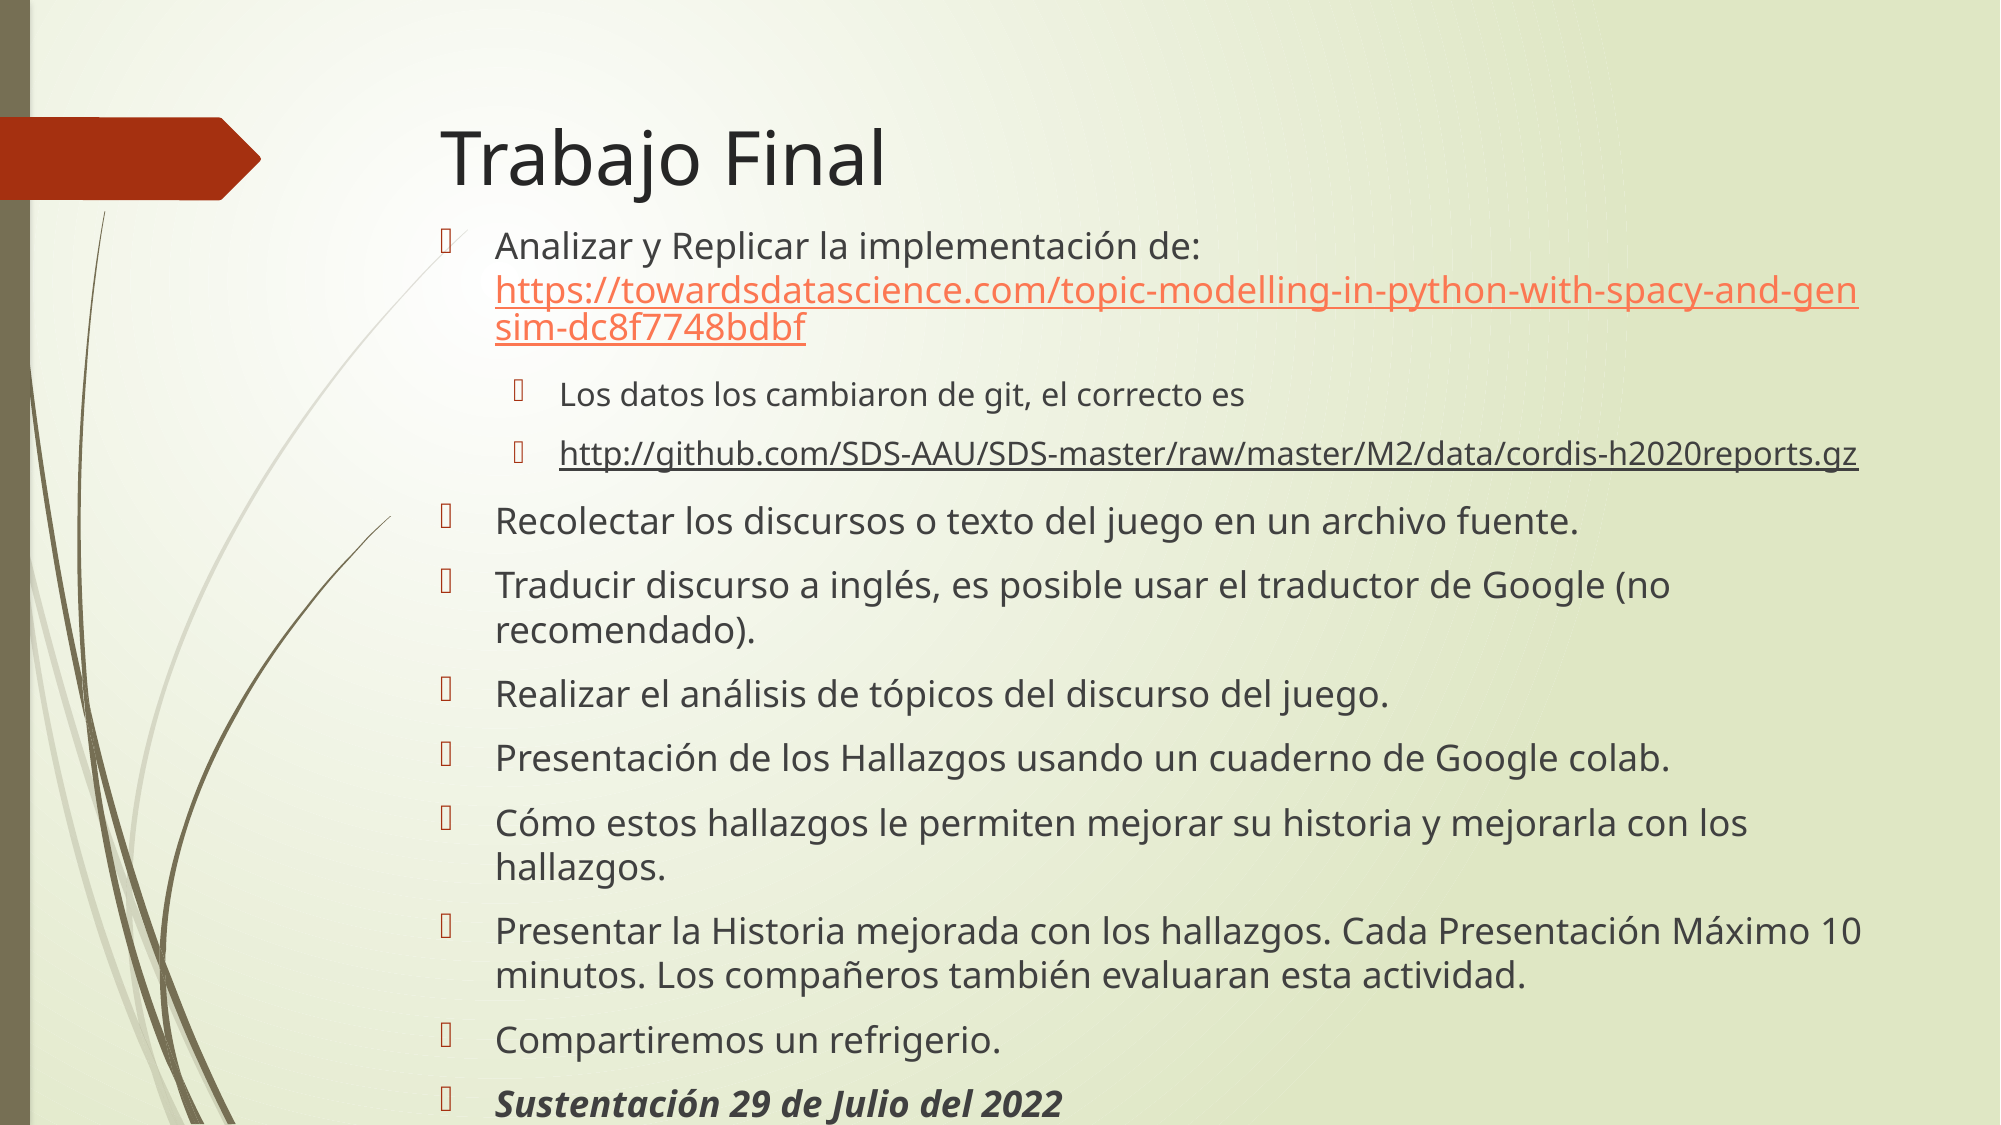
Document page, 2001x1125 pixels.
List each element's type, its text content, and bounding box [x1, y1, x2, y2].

list Analizar y Replicar la implementación de: https://towardsdatascience.com/topic-modelling-in-python-with-spacy-and-gensim-dc8f7748bdbf Los datos los cambiaron de git, el correcto es http://github.com/SDS-AAU/SDS-master/raw/master/M2/data/cordis-h2020reports.gz Recolectar los discursos o texto del juego en un archivo fuente. Traducir discurso a inglés, es posible usar el traductor de Google (no recomendado). Realizar el análisis de tópicos del discurso del juego. Presentación de los Hallazgos usando un cuaderno de Google colab. Cómo estos hallazgos le permiten mejorar su historia y mejorarla con los hallazgos. Presentar la Historia mejorada con los hallazgos. Cada Presentación Máximo 10 minutos. Los compañeros también evaluaran esta actividad. Compartiremos un refrigerio. Sustentación 29 de Julio del 2022 [424, 215, 1888, 1125]
title Trabajo Final [425, 102, 1888, 215]
